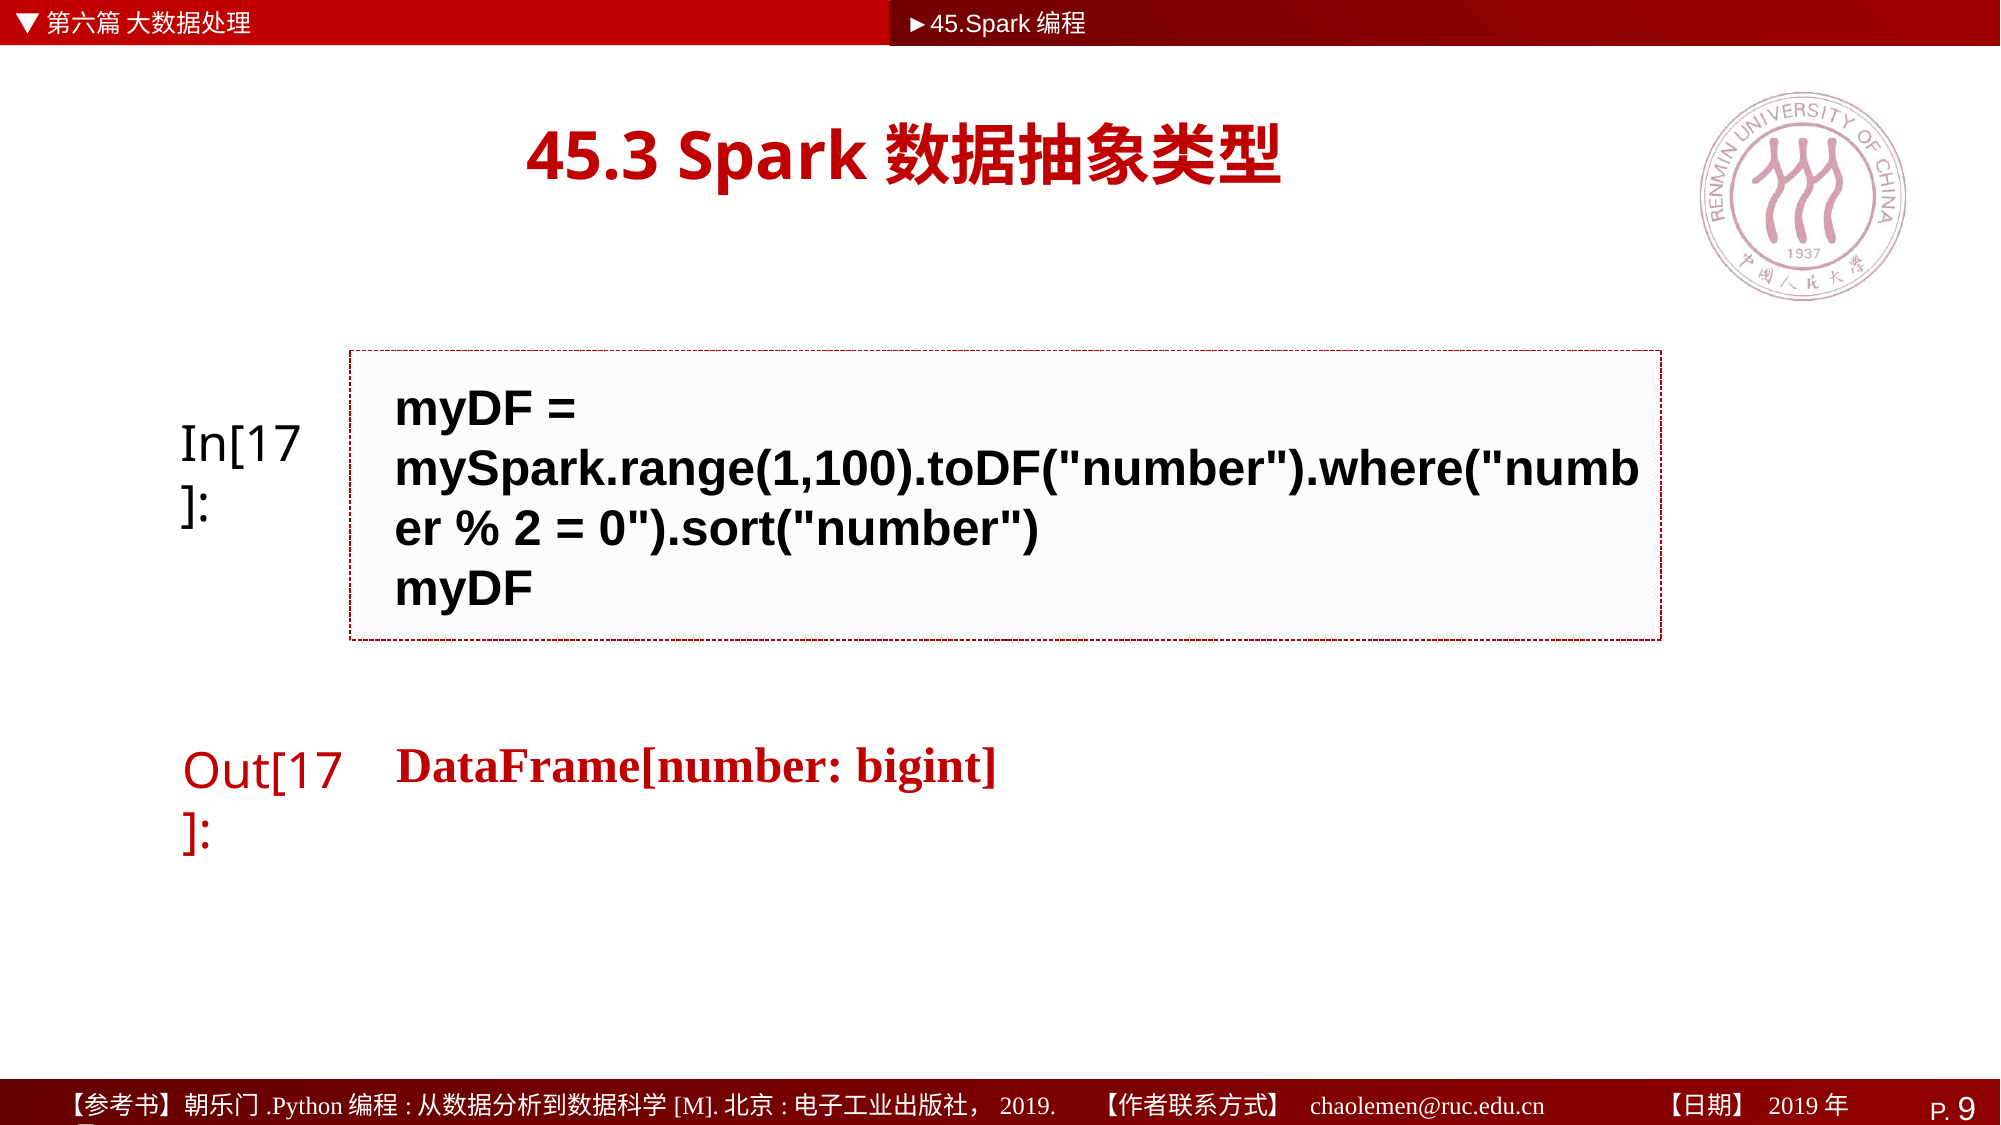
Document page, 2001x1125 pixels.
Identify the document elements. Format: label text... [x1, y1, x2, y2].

text_box Out[17]: [167, 731, 370, 867]
list ▼第六篇 大数据处理 [0, 0, 725, 43]
list ►45.Spark编程 [890, 0, 1249, 43]
picture [1696, 89, 1910, 304]
text_box DataFrame[number: bigint] [348, 710, 1667, 814]
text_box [165, 350, 1662, 641]
title 45.3 Spark数据抽象类型 [101, 84, 1710, 221]
